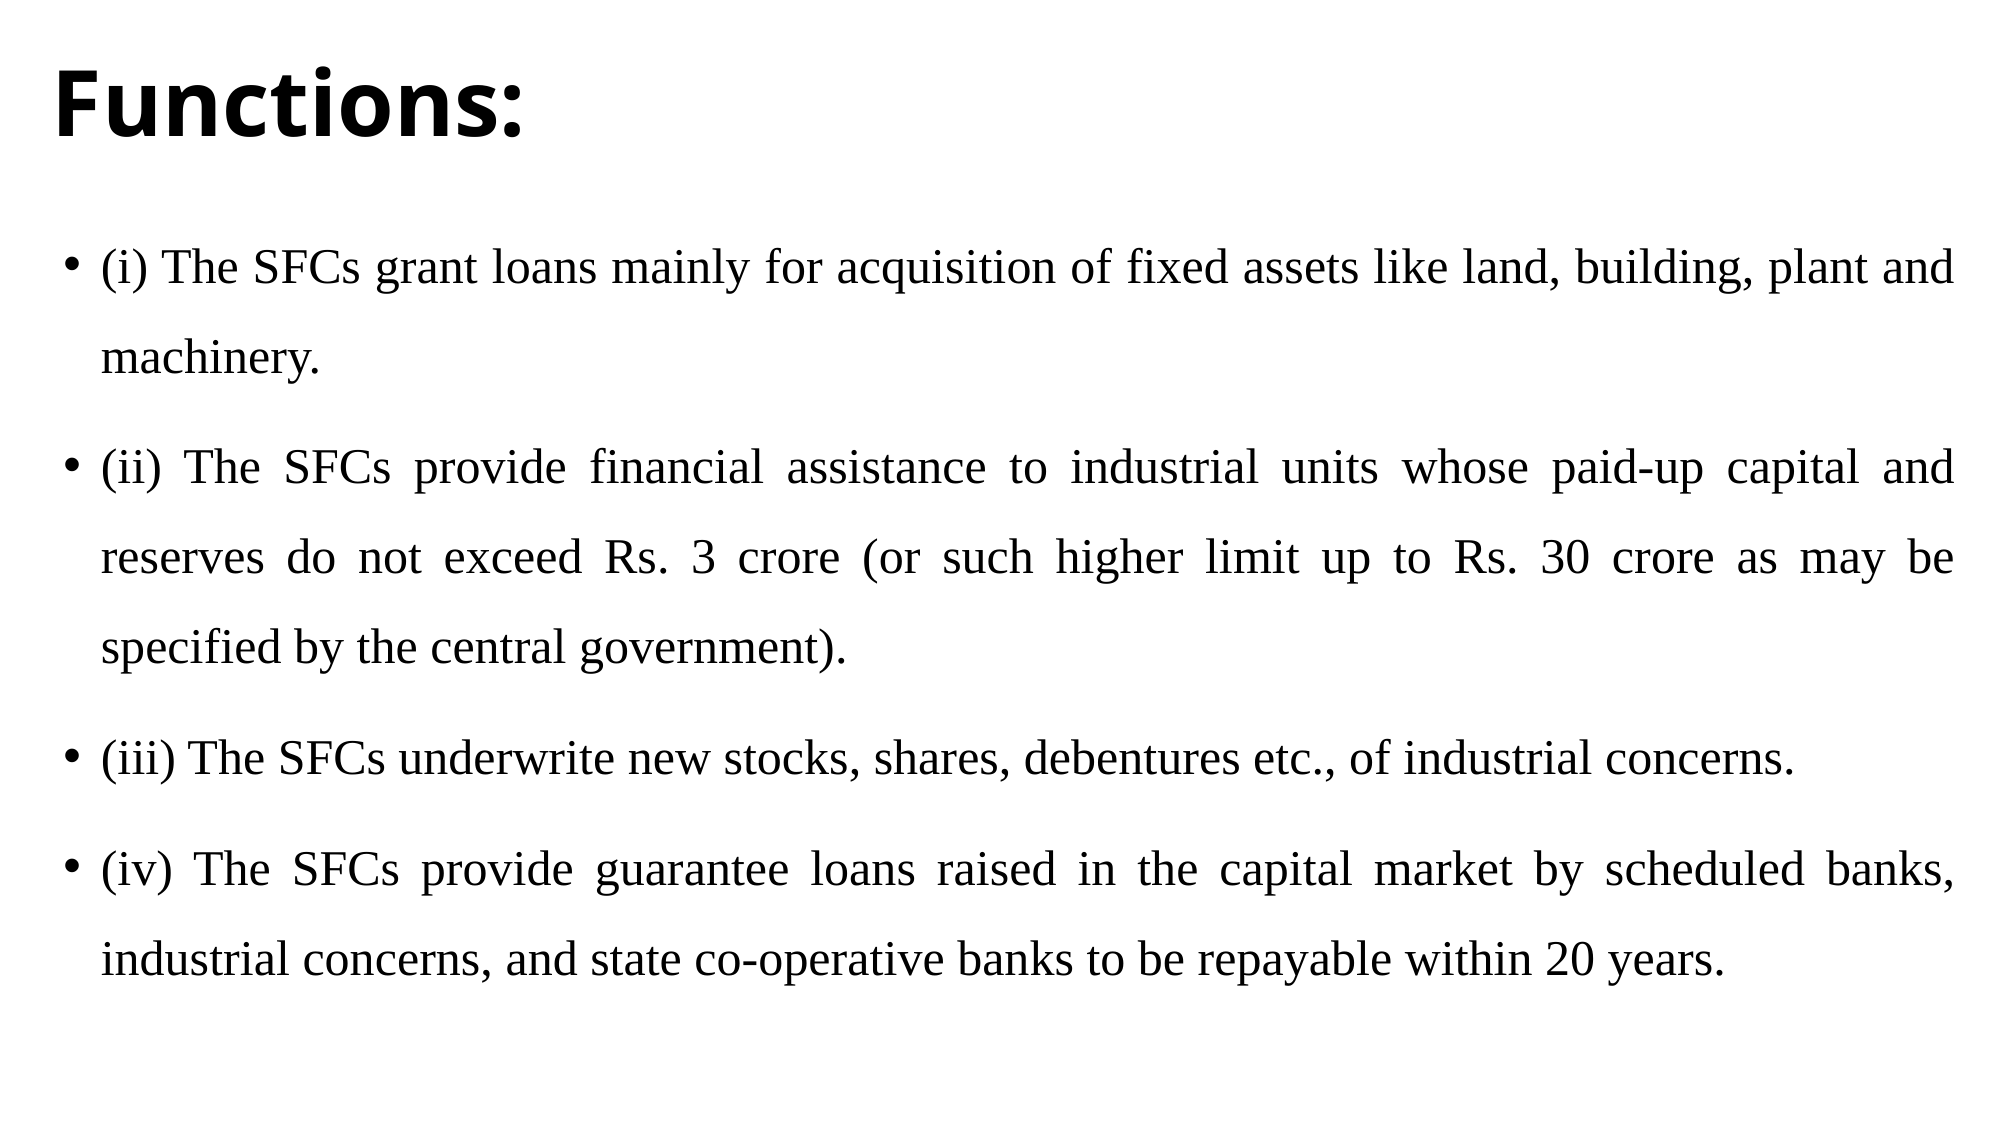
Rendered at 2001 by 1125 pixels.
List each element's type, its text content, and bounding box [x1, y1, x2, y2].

list (i) The SFCs grant loans mainly for acquisition of fixed assets like land, building, plant and machinery. (ii) The SFCs provide financial assistance to industrial units whose paid-up capital and reserves do not exceed Rs. 3 crore (or such higher limit up to Rs. 30 crore as may be specified by the central government). (iii) The SFCs underwrite new stocks, shares, debentures etc., of industrial concerns. (iv) The SFCs provide guarantee loans raised in the capital market by scheduled banks, industrial concerns, and state co-operative banks to be repayable within 20 years. [48, 195, 1972, 1098]
title Functions: [36, 17, 1972, 196]
